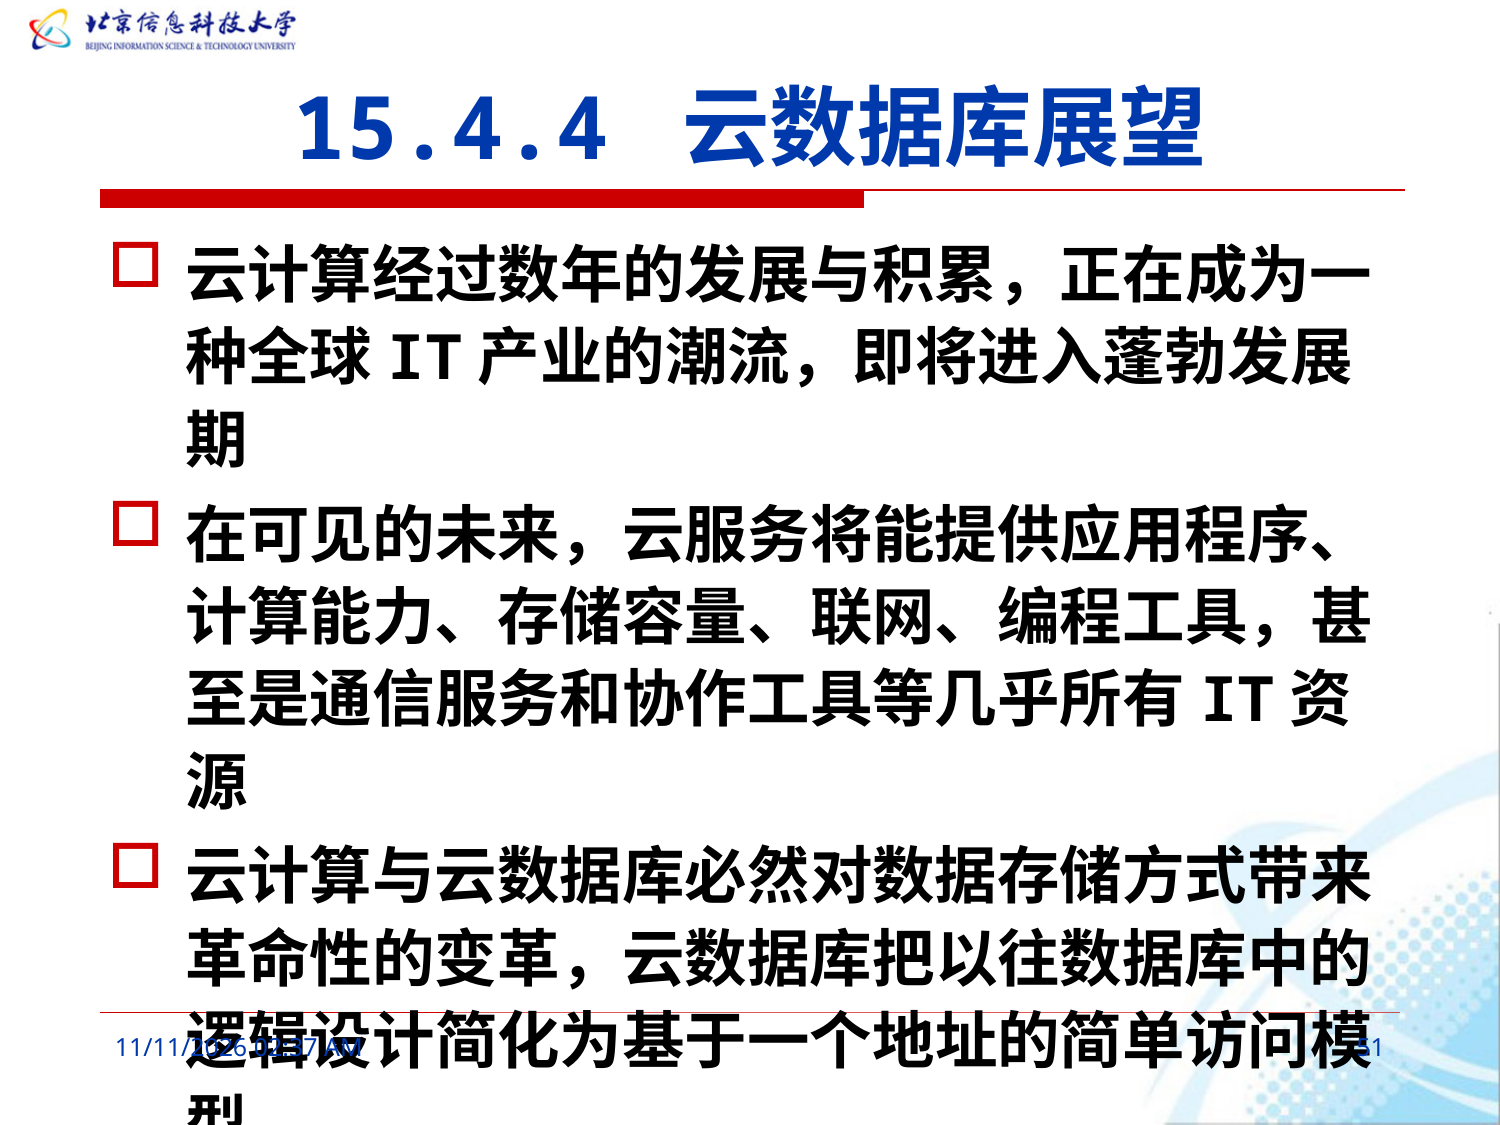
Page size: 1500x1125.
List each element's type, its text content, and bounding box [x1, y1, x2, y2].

slide_number 51 [1074, 1024, 1401, 1103]
picture [0, 0, 1500, 1125]
title 15.4.4 云数据库展望 [93, 49, 1407, 185]
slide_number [99, 1024, 432, 1103]
list 云计算经过数年的发展与积累，正在成为一种全球IT产业的潮流，即将进入蓬勃发展期 在可见的未来，云服务将能提供应用程序、计算能力、存储容量、联网、编程工具，甚至是通信服务和协作工具等几乎所有IT资源 云计算与云数据库必然对数据存储方式带来革命性的变革，云数据库把以往数据库中的逻辑设计简化为基于一个地址的简单访问模型。 [92, 219, 1406, 1000]
